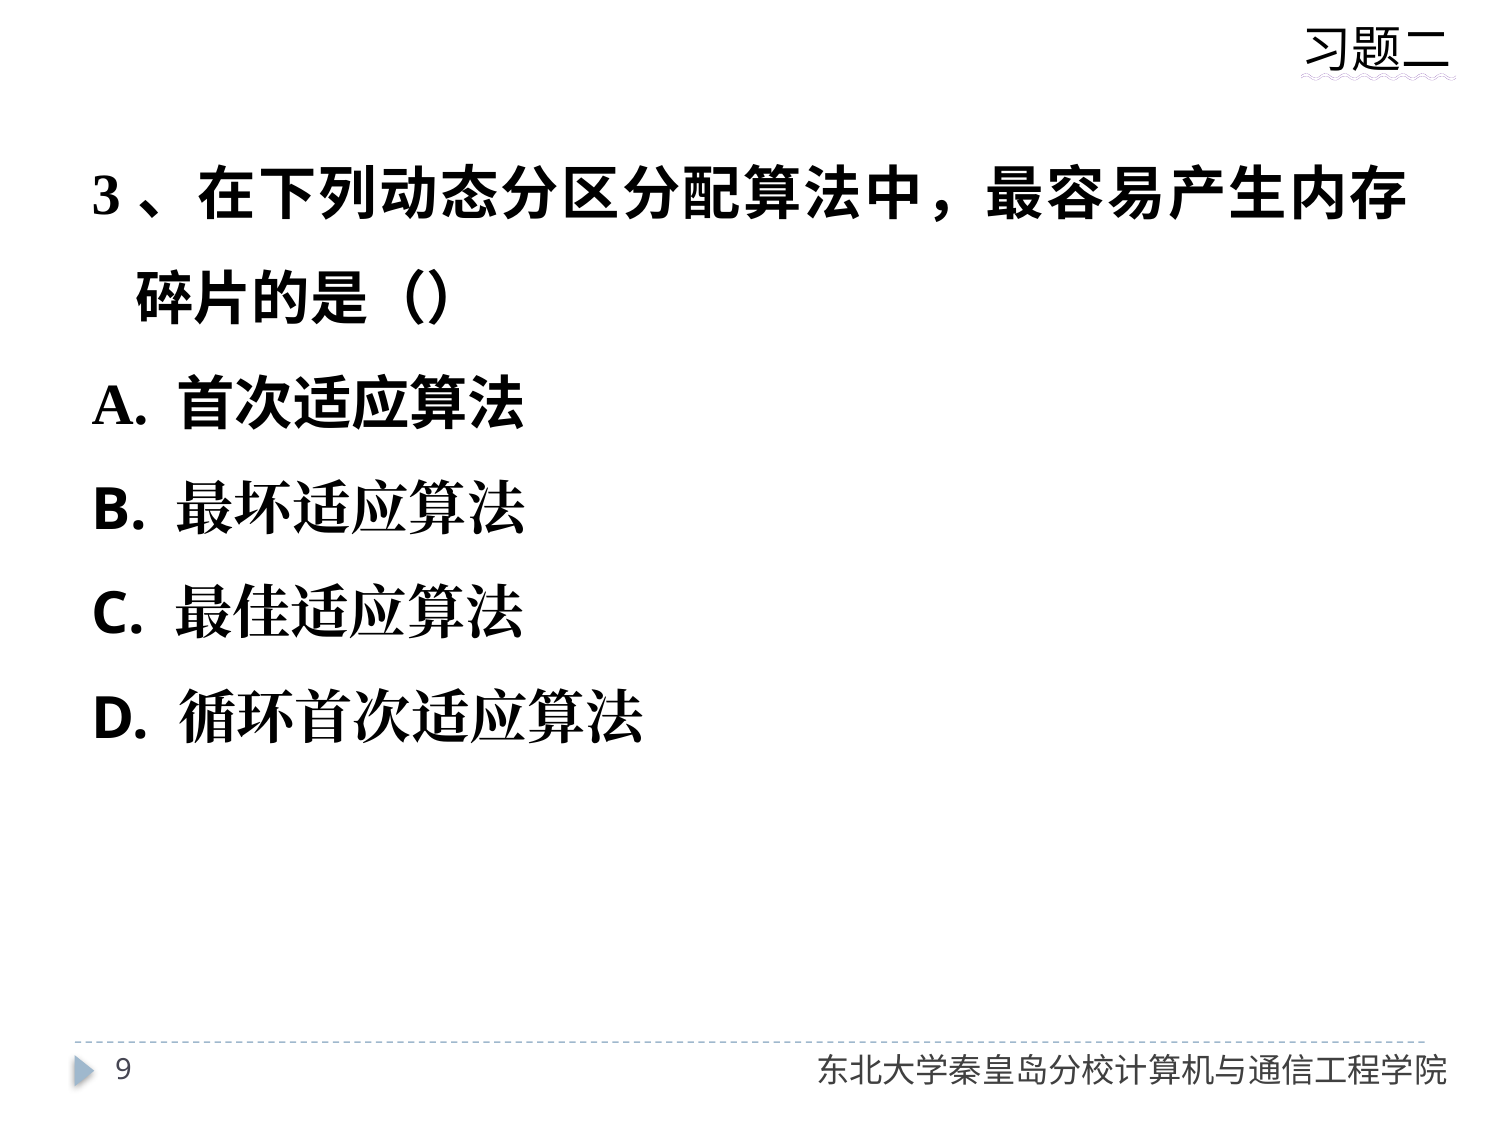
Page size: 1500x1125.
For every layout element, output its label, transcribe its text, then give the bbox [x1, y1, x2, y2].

slide_number 9 [100, 1042, 426, 1103]
list 3、在下列动态分区分配算法中，最容易产生内存碎片的是（） A. 首次适应算法 B. 最坏适应算法 C. 最佳适应算法 D. 循环首次适应算法 [76, 113, 1424, 1000]
